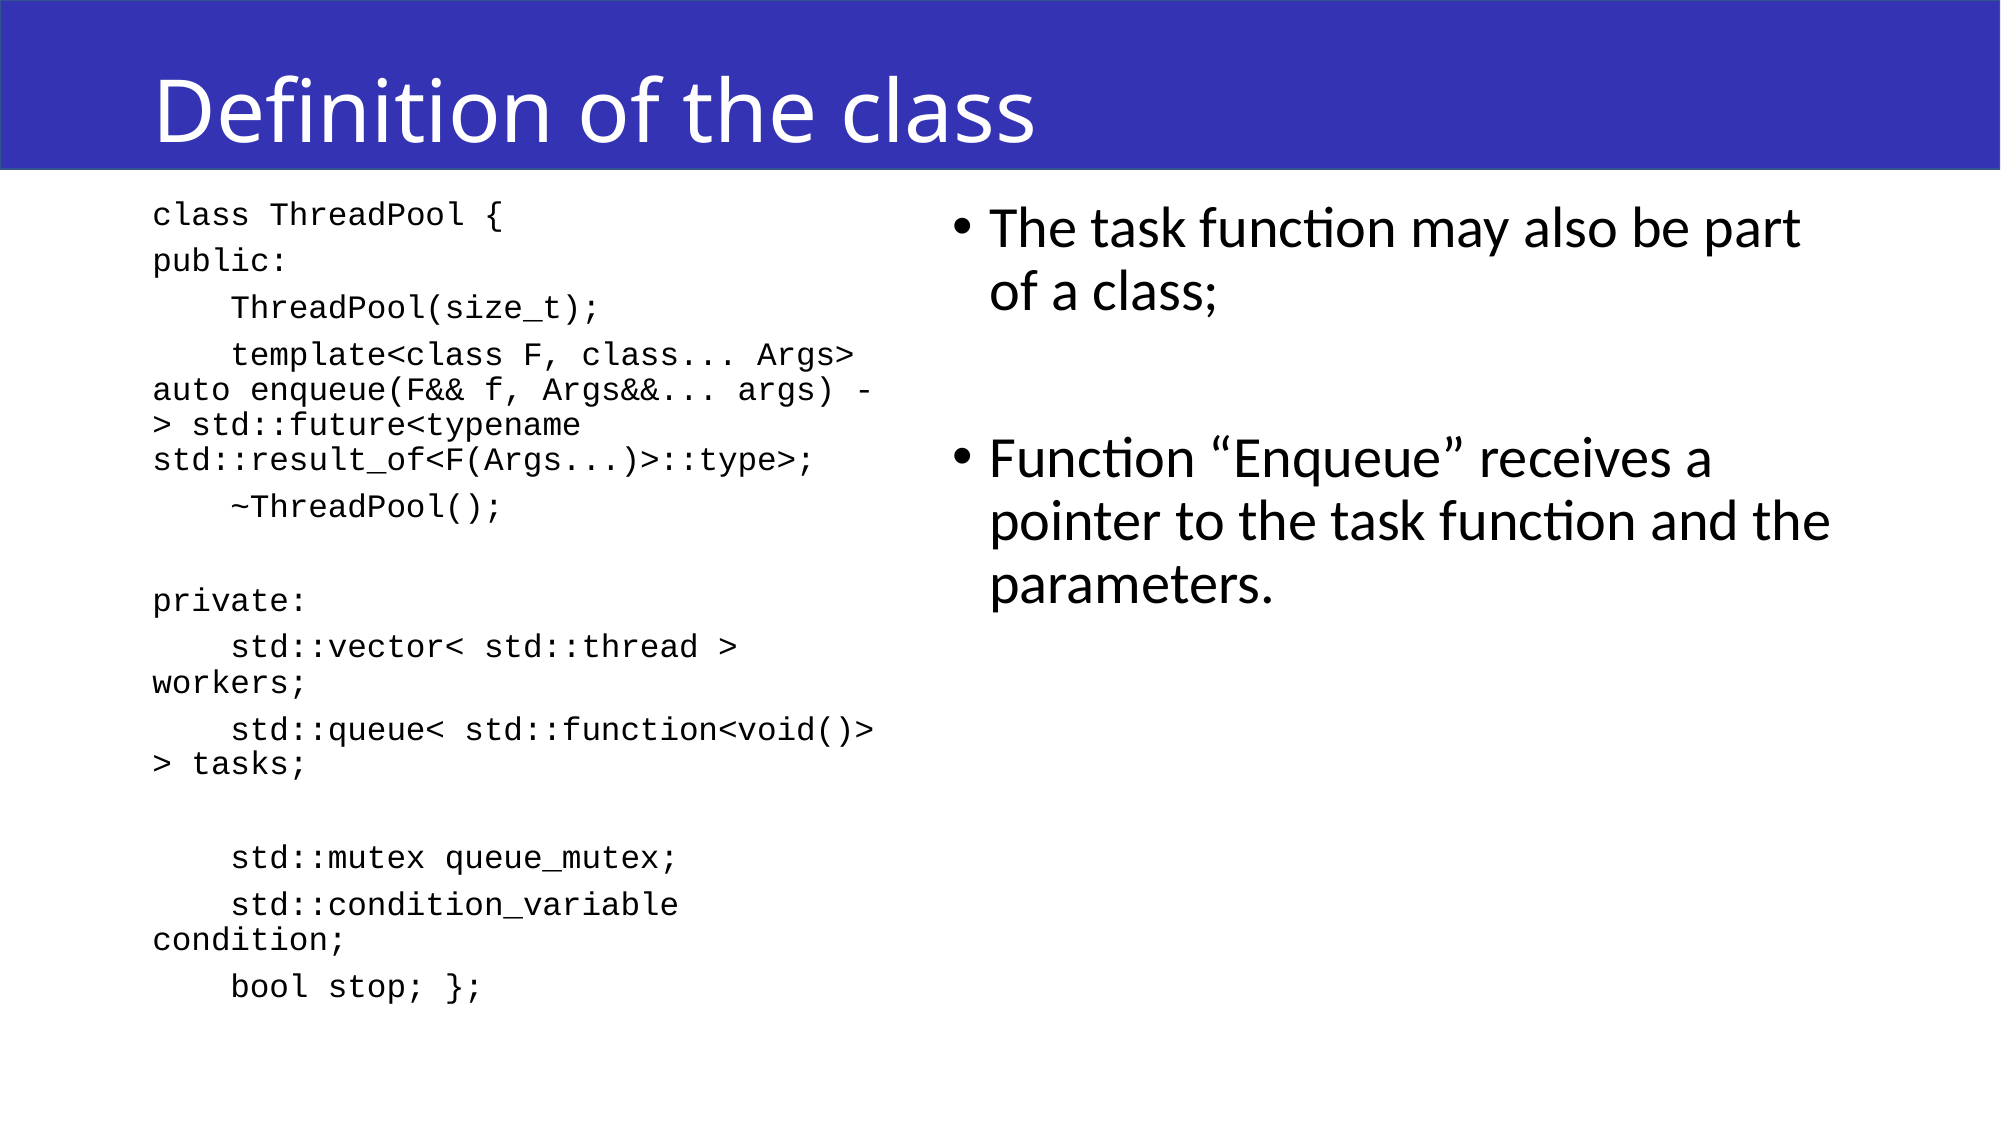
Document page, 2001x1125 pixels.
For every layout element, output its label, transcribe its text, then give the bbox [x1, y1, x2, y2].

title Definition of the class [137, 59, 1863, 170]
list class ThreadPool { public: ThreadPool(size_t); template<class F, class... Args> auto enqueue(F&& f, Args&&... args) -> std::future<typename std::result_of<F(Args...)>::type>; ~ThreadPool(); private: std::vector< std::thread > workers; std::queue< std::function<void()> > tasks; std::mutex queue_mutex; std::condition_variable condition; bool stop; }; [137, 189, 906, 1014]
list The task function may also be part of a class; Function “Enqueue” receives a pointer to the task function and the parameters. [937, 189, 1863, 1014]
